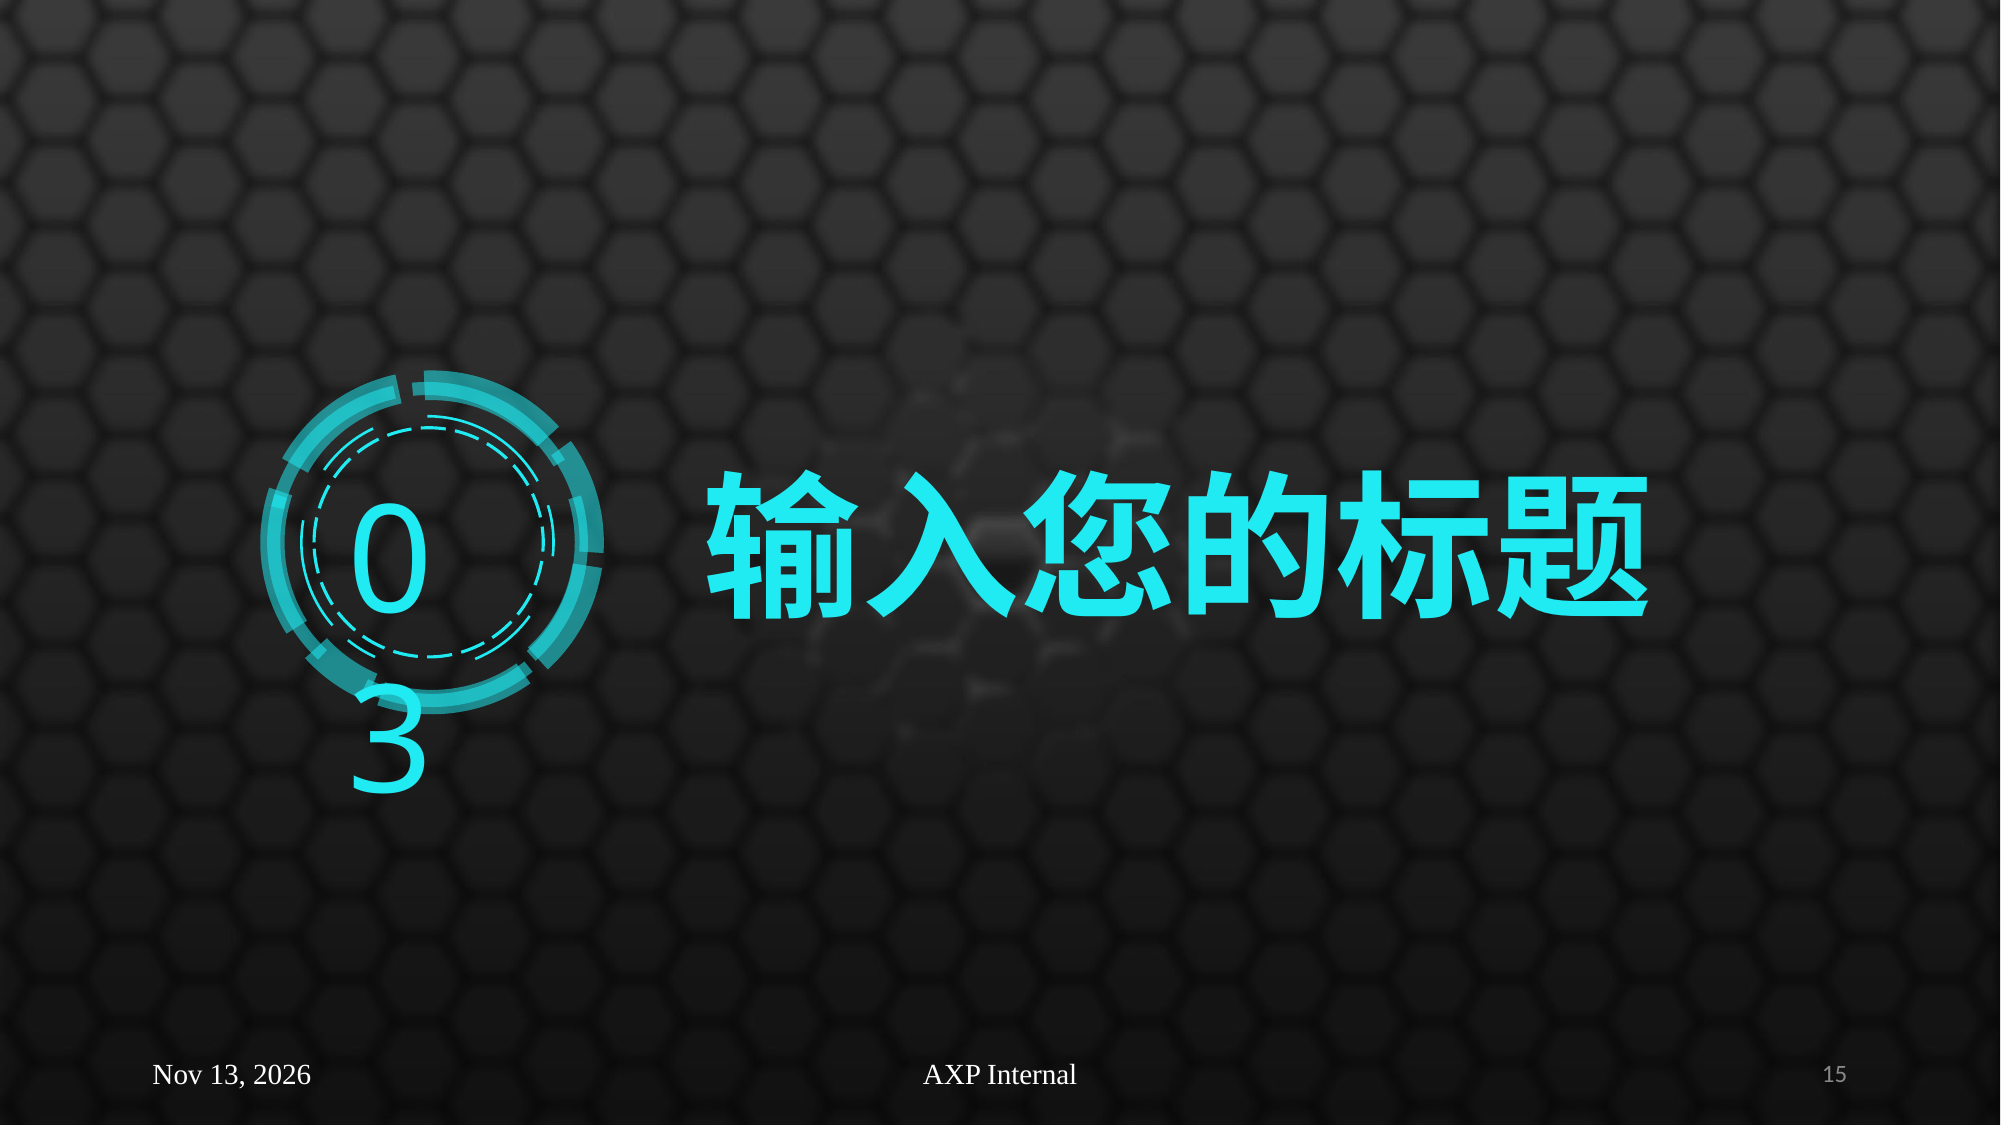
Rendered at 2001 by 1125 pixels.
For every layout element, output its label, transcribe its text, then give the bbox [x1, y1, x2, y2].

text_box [188, 298, 676, 786]
footer AXP Internal [662, 1042, 1338, 1103]
text_box 输入您的标题 [680, 439, 1740, 647]
picture [0, 0, 2001, 1125]
slide_number 15 [1412, 1042, 1863, 1103]
slide_number 25-Jan-21 [137, 1042, 588, 1103]
